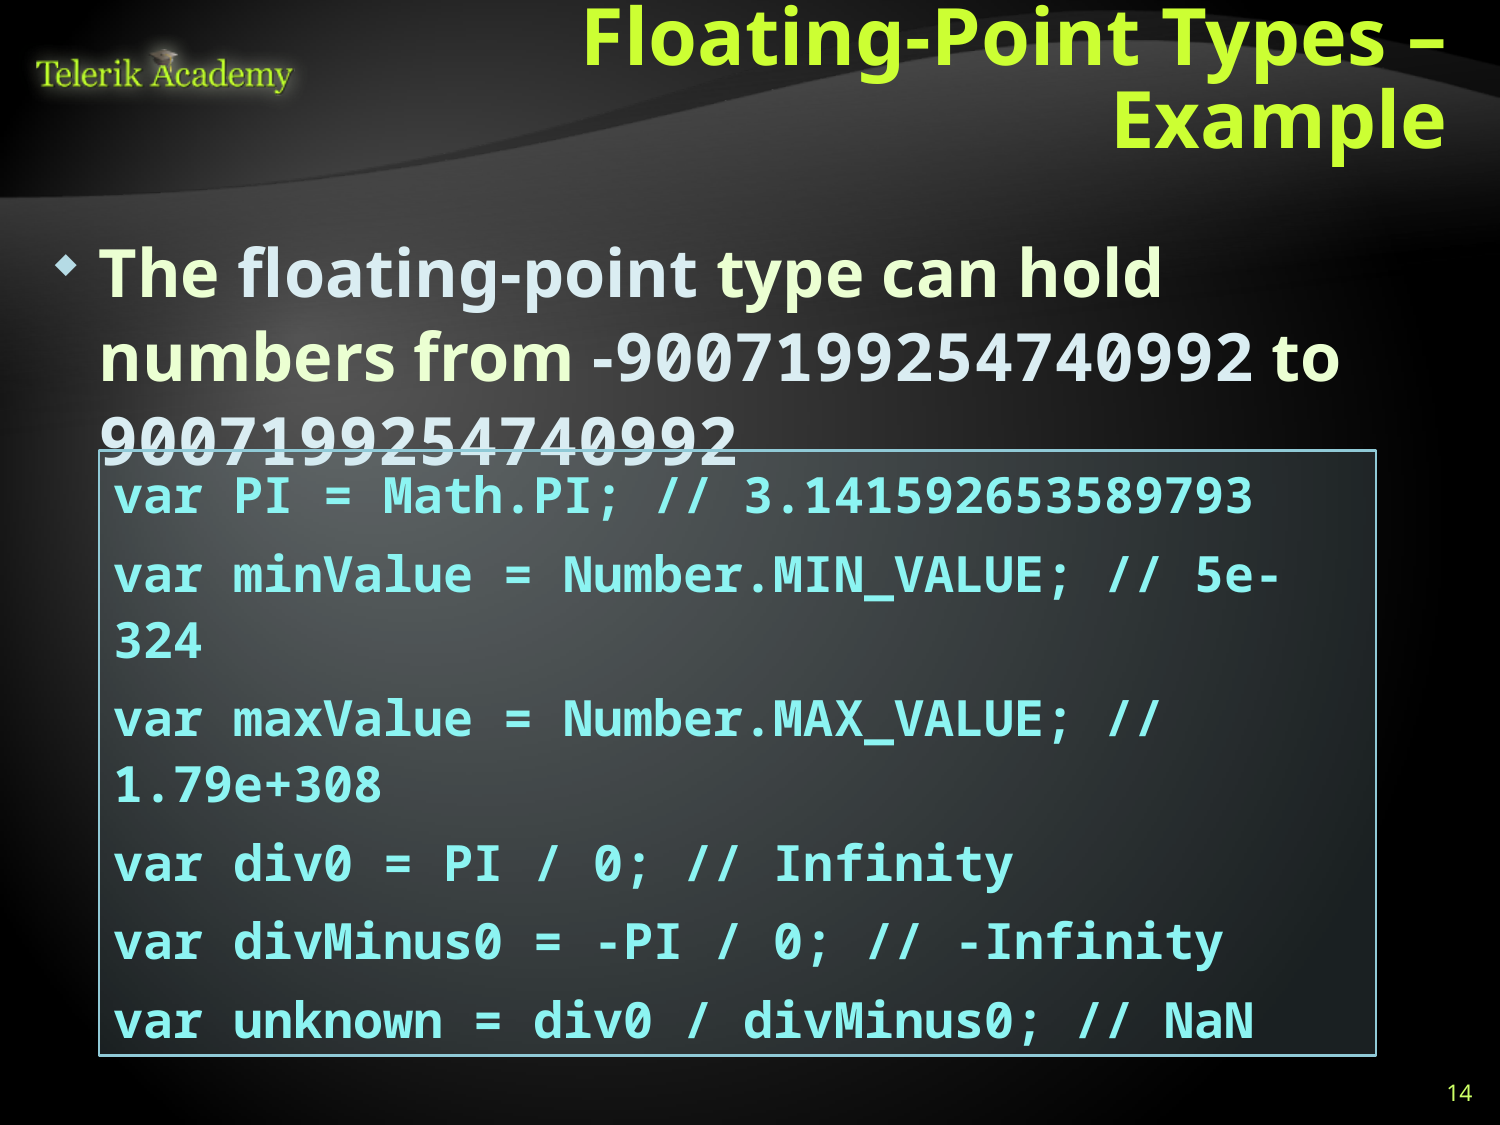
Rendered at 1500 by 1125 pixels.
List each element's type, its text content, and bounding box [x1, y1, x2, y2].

list The floating-point type can hold numbers from -9007199254740992 to 9007199254740992 [37, 219, 1463, 1030]
slide_number 14 [1412, 1074, 1488, 1113]
text_box var PI = Math.PI; // 3.141592653589793 var minValue = Number.MIN_VALUE; // 5e-324 var maxValue = Number.MAX_VALUE; // 1.79e+308 var div0 = PI / 0; // Infinity var divMinus0 = -PI / 0; // -Infinity var unknown = div0 / divMinus0; // NaN [99, 450, 1376, 1056]
title Floating-Point Types – Example [300, 12, 1463, 150]
picture [0, 0, 1500, 1125]
